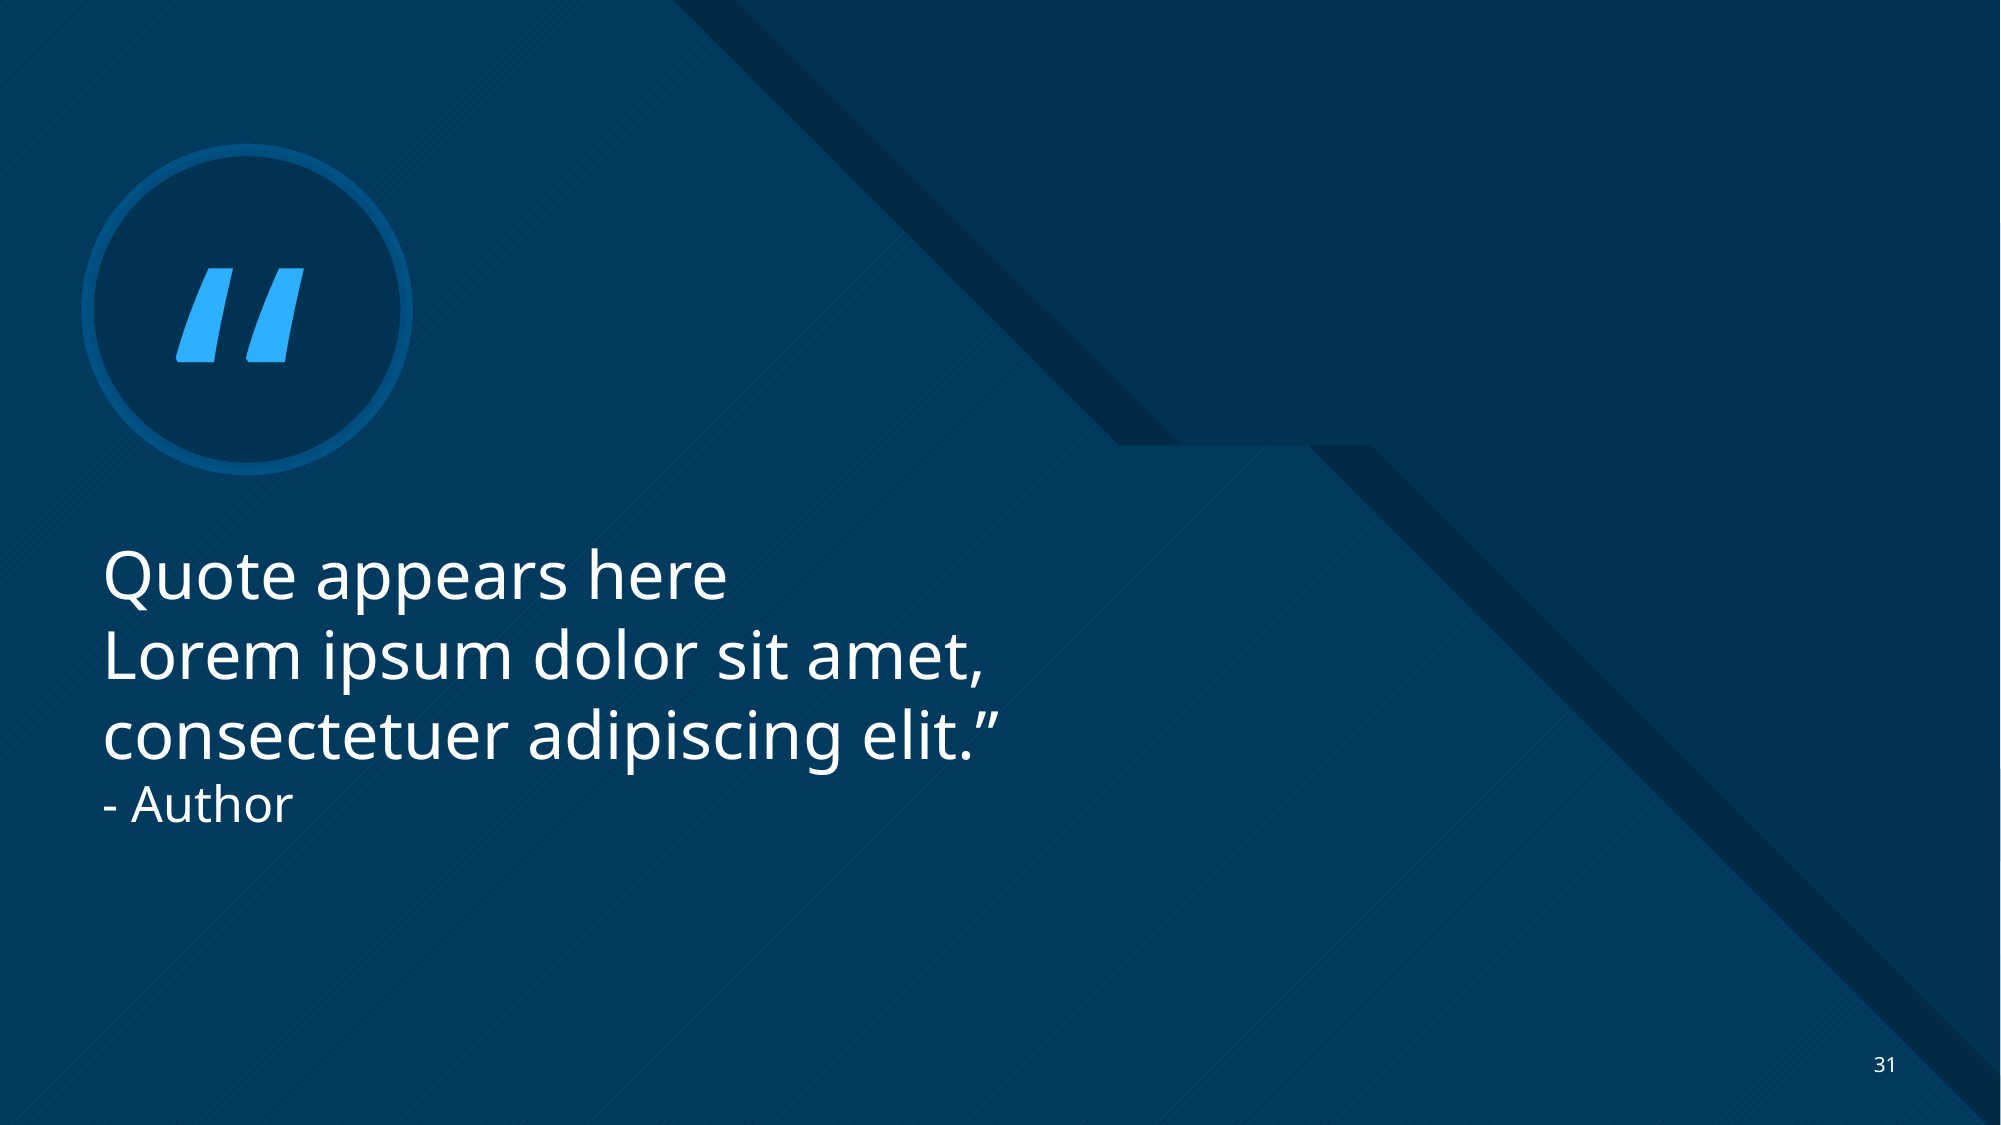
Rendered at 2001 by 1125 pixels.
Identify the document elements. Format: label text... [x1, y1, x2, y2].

title Quote appears here Lorem ipsum dolor sit amet, consectetuer adipiscing elit.” - Author [87, 525, 1327, 995]
slide_number 31 [1845, 1035, 1913, 1096]
